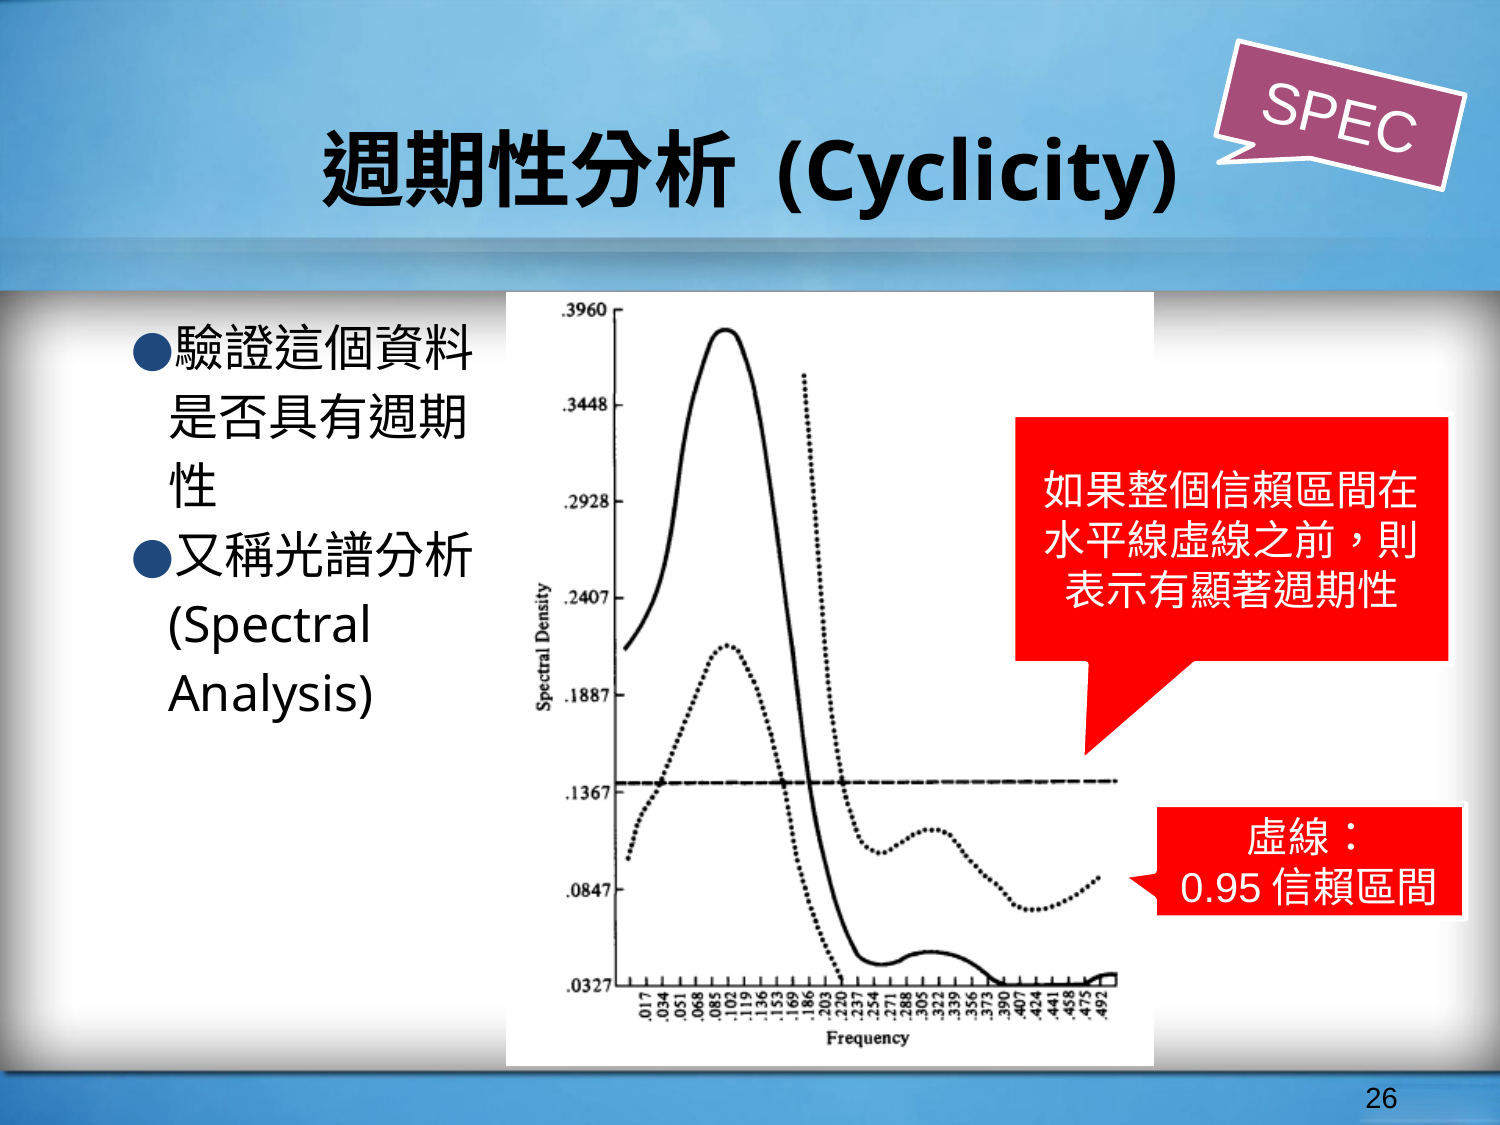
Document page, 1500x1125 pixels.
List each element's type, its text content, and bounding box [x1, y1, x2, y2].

slide_number ‹#› [1350, 1074, 1488, 1118]
picture [0, 0, 1500, 1125]
list 驗證這個資料是否具有週期性 又稱光譜分析 (Spectral Analysis) [78, 292, 504, 1066]
title 週期性分析 (Cyclicity) [78, 27, 1422, 232]
text_box SPEC [1215, 40, 1466, 190]
text_box 虛線： 0.95信賴區間 [1159, 804, 1466, 919]
text_box 如果整個信賴區間在水平線虛線之前，則表示有顯著週期性 [1159, 414, 1452, 696]
